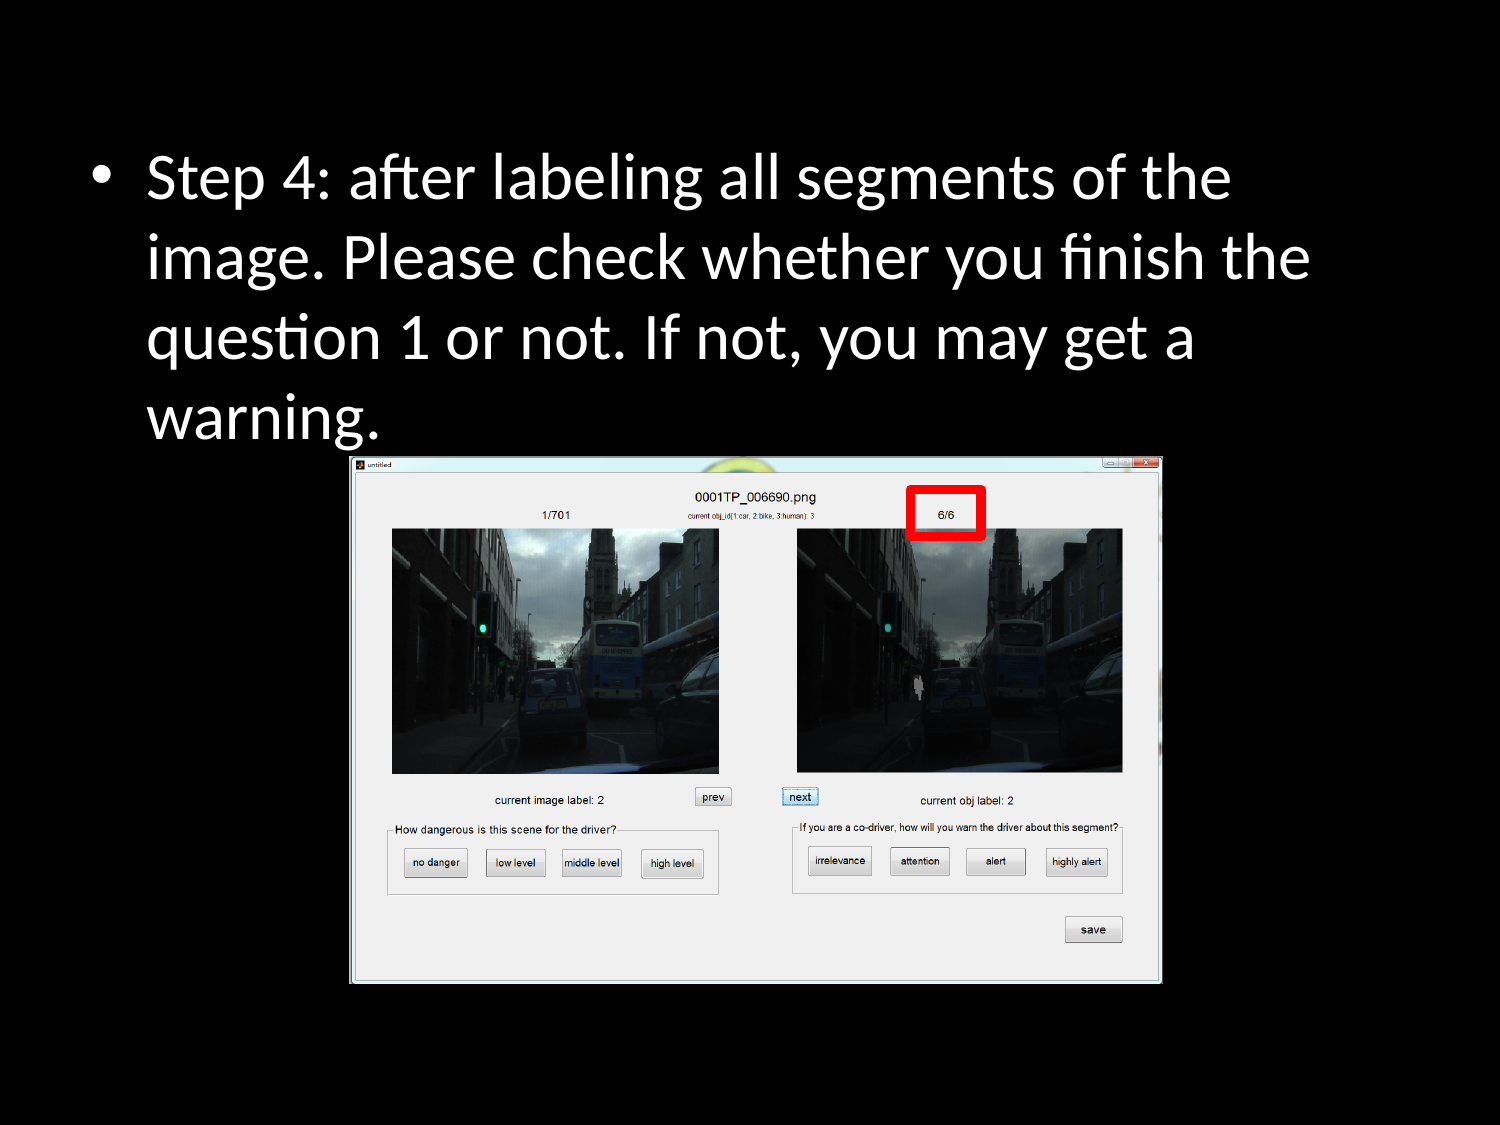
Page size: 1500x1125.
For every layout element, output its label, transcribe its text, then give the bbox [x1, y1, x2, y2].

list Step 4: after labeling all segments of the image. Please check whether you finish the question 1 or not. If not, you may get a warning. [75, 125, 1425, 1005]
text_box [349, 455, 1163, 984]
